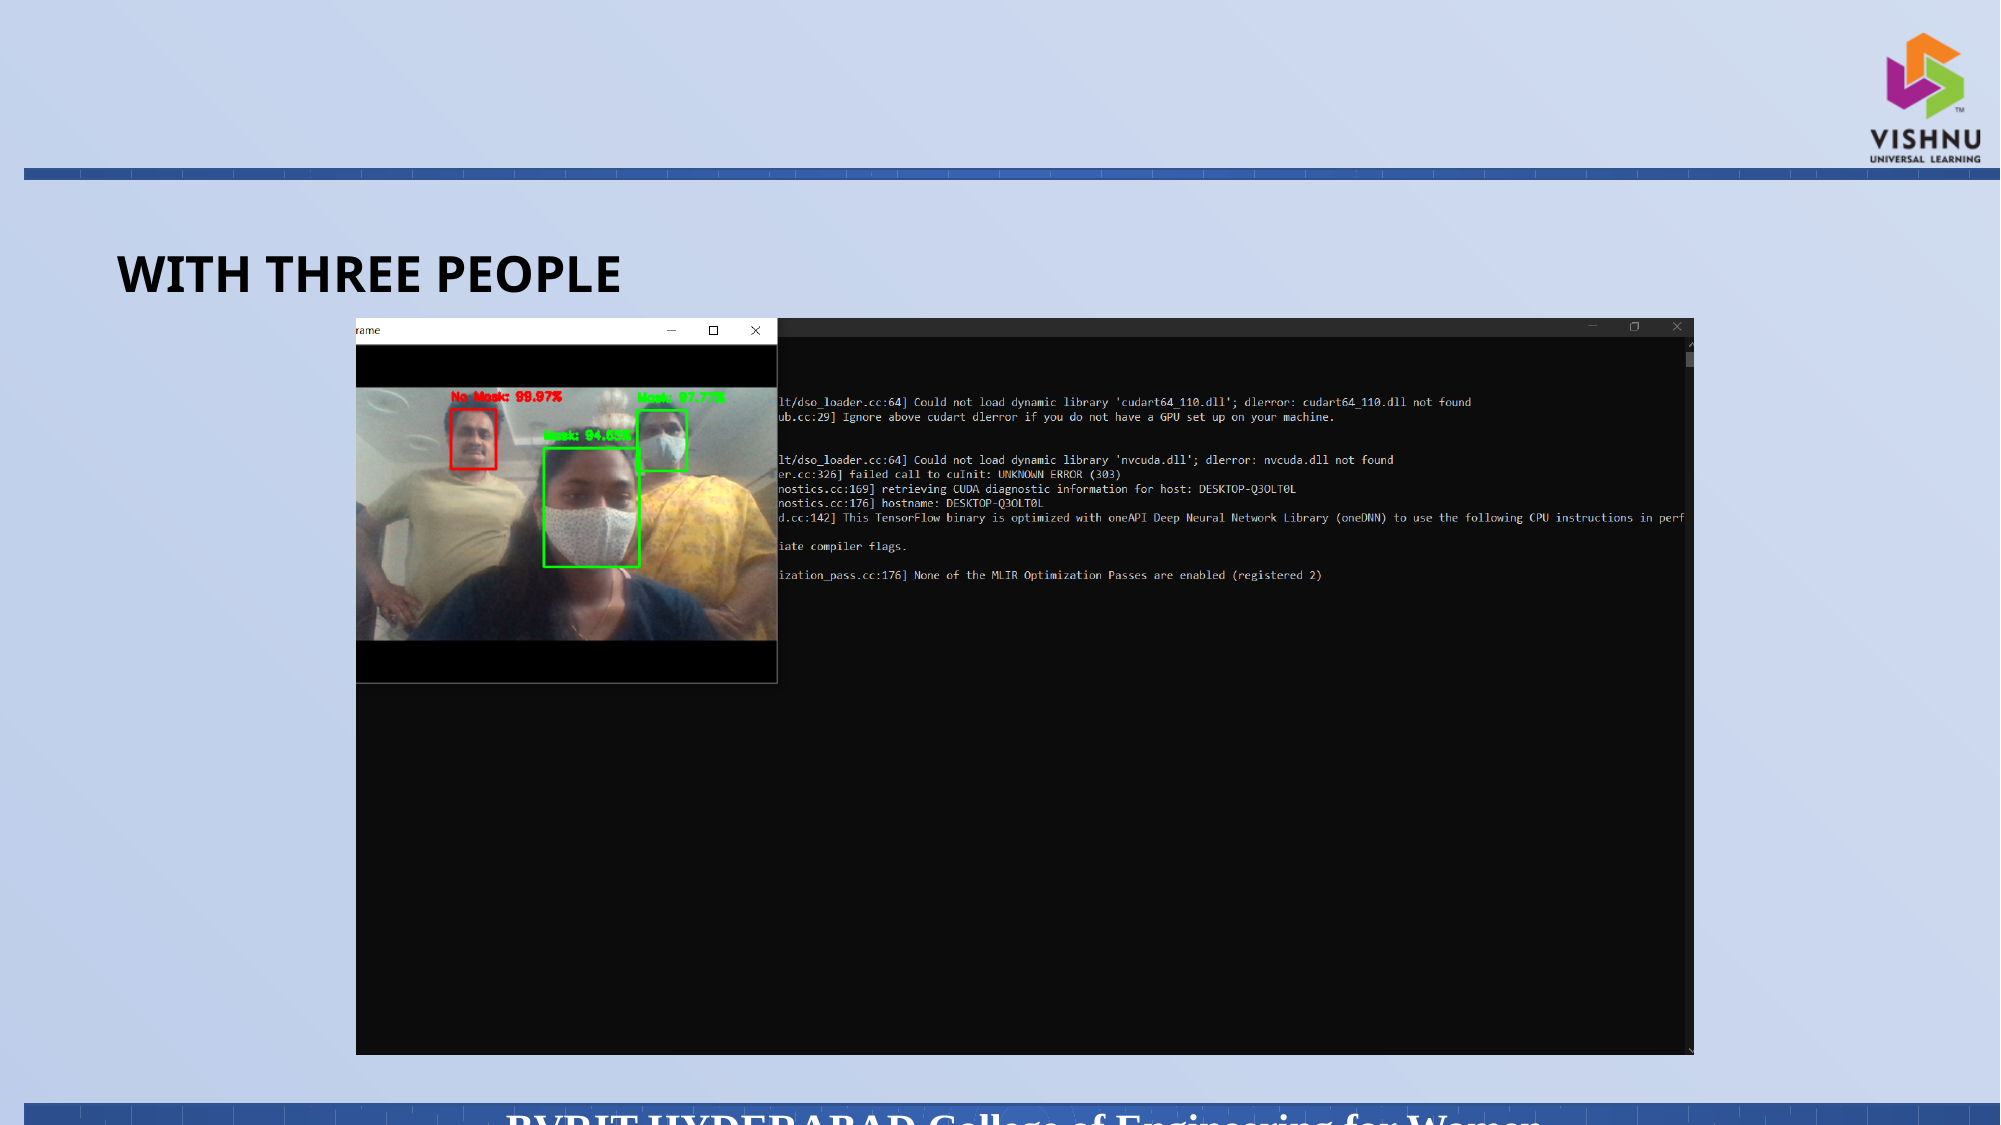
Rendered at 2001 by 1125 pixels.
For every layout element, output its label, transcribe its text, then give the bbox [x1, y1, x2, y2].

text_box BVRIT HYDERABAD College of Engineering for Women [24, 1104, 2000, 1125]
picture [1839, 14, 2000, 192]
picture [356, 318, 1694, 1055]
text_box [24, 168, 1834, 180]
text_box WITH THREE PEOPLE [102, 227, 1198, 318]
